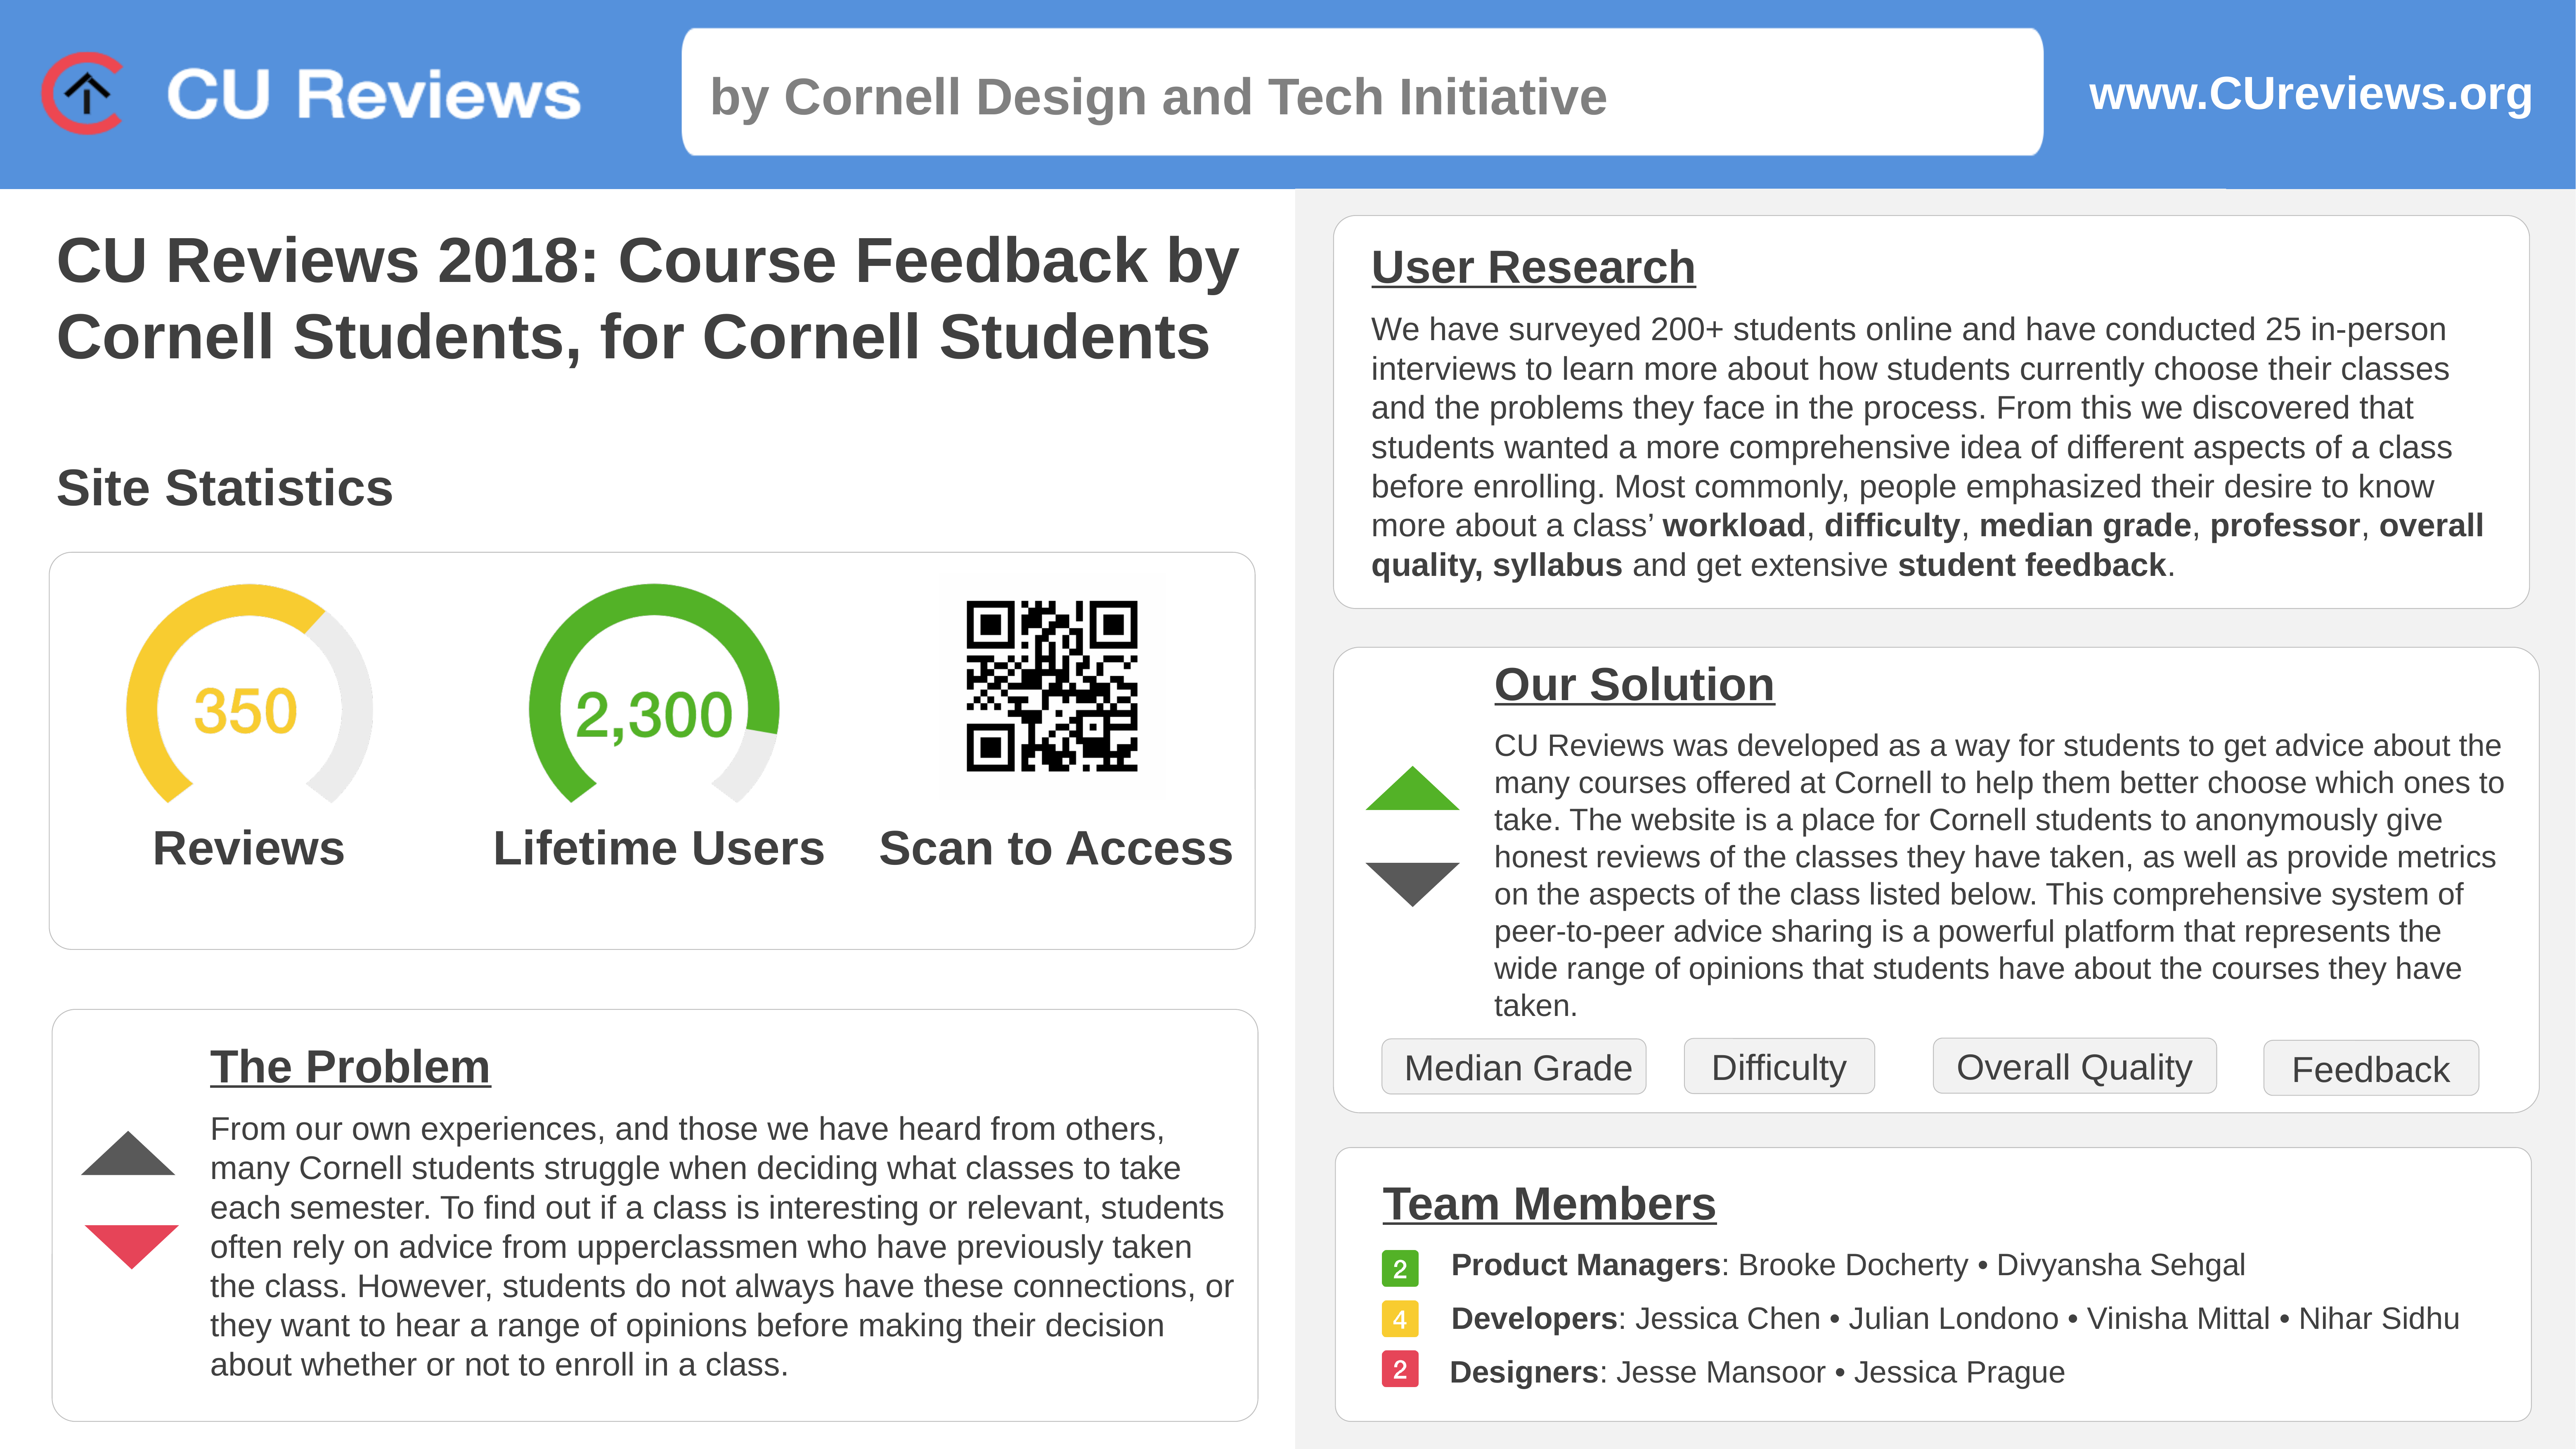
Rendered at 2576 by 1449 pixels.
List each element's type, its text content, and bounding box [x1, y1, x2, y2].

text_box [1364, 765, 1461, 811]
text_box CU Reviews 2018: Course Feedback by Cornell Students, for Cornell Students Site Statistics [50, 215, 1256, 519]
picture [0, 0, 2576, 189]
picture [1382, 1350, 1419, 1387]
text_box [1333, 646, 2540, 1113]
text_box [1335, 1147, 2532, 1422]
text_box [80, 1130, 177, 1176]
text_box The Problem From our own experiences, and those we have heard from others, many Cornell students struggle when deciding what classes to take each semester. To find out if a class is interesting or relevant, students often rely on advice from upperclassmen who have previously taken the class. However, students do not always have these connections, or they want to hear a range of opinions before making their decision about whether or not to enroll in a class. [204, 1033, 1248, 1385]
picture [1382, 1250, 1419, 1287]
picture [125, 583, 373, 803]
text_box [2264, 1040, 2479, 1096]
picture [1382, 1300, 1419, 1337]
text_box Our Solution CU Reviews was developed as a way for students to get advice about the many courses offered at Cornell to help them better choose which ones to take. The website is a place for Cornell students to anonymously give honest reviews of the classes they have taken, as well as provide metrics on the aspects of the class listed below. This comprehensive system of peer-to-peer advice sharing is a powerful platform that represents the wide range of opinions that students have about the courses they have taken. [1488, 651, 2513, 1025]
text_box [1382, 1039, 1646, 1094]
picture [939, 573, 1166, 800]
text_box Reviews Lifetime Users Scan to Access [79, 566, 1248, 878]
text_box [49, 552, 1256, 950]
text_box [1684, 1038, 1875, 1094]
text_box [1364, 862, 1461, 908]
text_box User Research We have surveyed 200+ students online and have conducted 25 in-person interviews to learn more about how students currently choose their classes and the problems they face in the process. From this we discovered that students wanted a more comprehensive idea of different aspects of a class before enrolling. Most commonly, people emphasized their desire to know more about a class’ workload, difficulty, median grade, professor, overall quality, syllabus and get extensive student feedback. [1365, 233, 2502, 586]
text_box [52, 1009, 1258, 1422]
text_box [1295, 189, 2576, 1449]
text_box [83, 1224, 180, 1270]
text_box Team Members Product Managers: Brooke Docherty • Divyansha Sehgal Developers: Jessica Chen • Julian Londono • Vinisha Mittal • Nihar Sidhu Designers: Jesse Mansoor • Jessica Prague [1377, 1170, 2513, 1429]
text_box [1333, 215, 2530, 609]
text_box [1933, 1038, 2217, 1094]
picture [528, 582, 780, 803]
